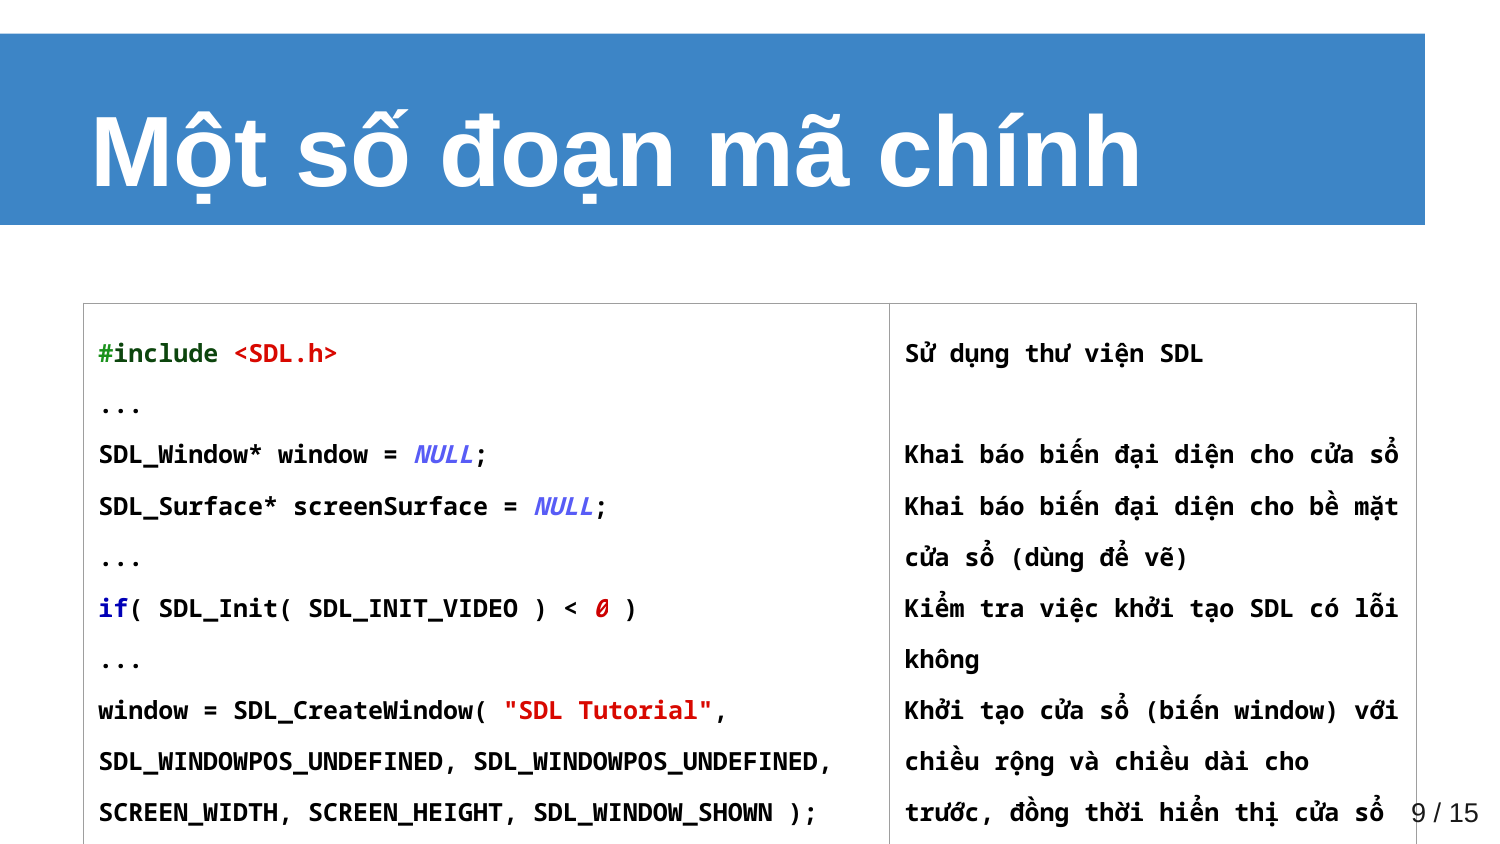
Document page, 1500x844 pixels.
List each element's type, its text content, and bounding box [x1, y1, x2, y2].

title Một số đoạn mã chính [75, 33, 1425, 221]
table_header Sử dụng thư viện SDL Khai báo biến đại diện cho cửa sổ Khai báo biến đại diện cho bề mặt cửa sổ (dùng để vẽ) Kiểm tra việc khởi tạo SDL có lỗi không Khởi tạo cửa sổ (biến window) với chiều rộng và chiều dài cho trước, đồng thời hiển thị cửa sổ [890, 304, 1416, 844]
slide_number ‹#› / 15 [1314, 779, 1494, 844]
table_header #include <SDL.h> ... SDL_Window* window = NULL; SDL_Surface* screenSurface = NULL; ... if( SDL_Init( SDL_INIT_VIDEO ) < 0 ) ... window = SDL_CreateWindow( "SDL Tutorial", SDL_WINDOWPOS_UNDEFINED, SDL_WINDOWPOS_UNDEFINED, SCREEN_WIDTH, SCREEN_HEIGHT, SDL_WINDOW_SHOWN ); [84, 304, 889, 844]
